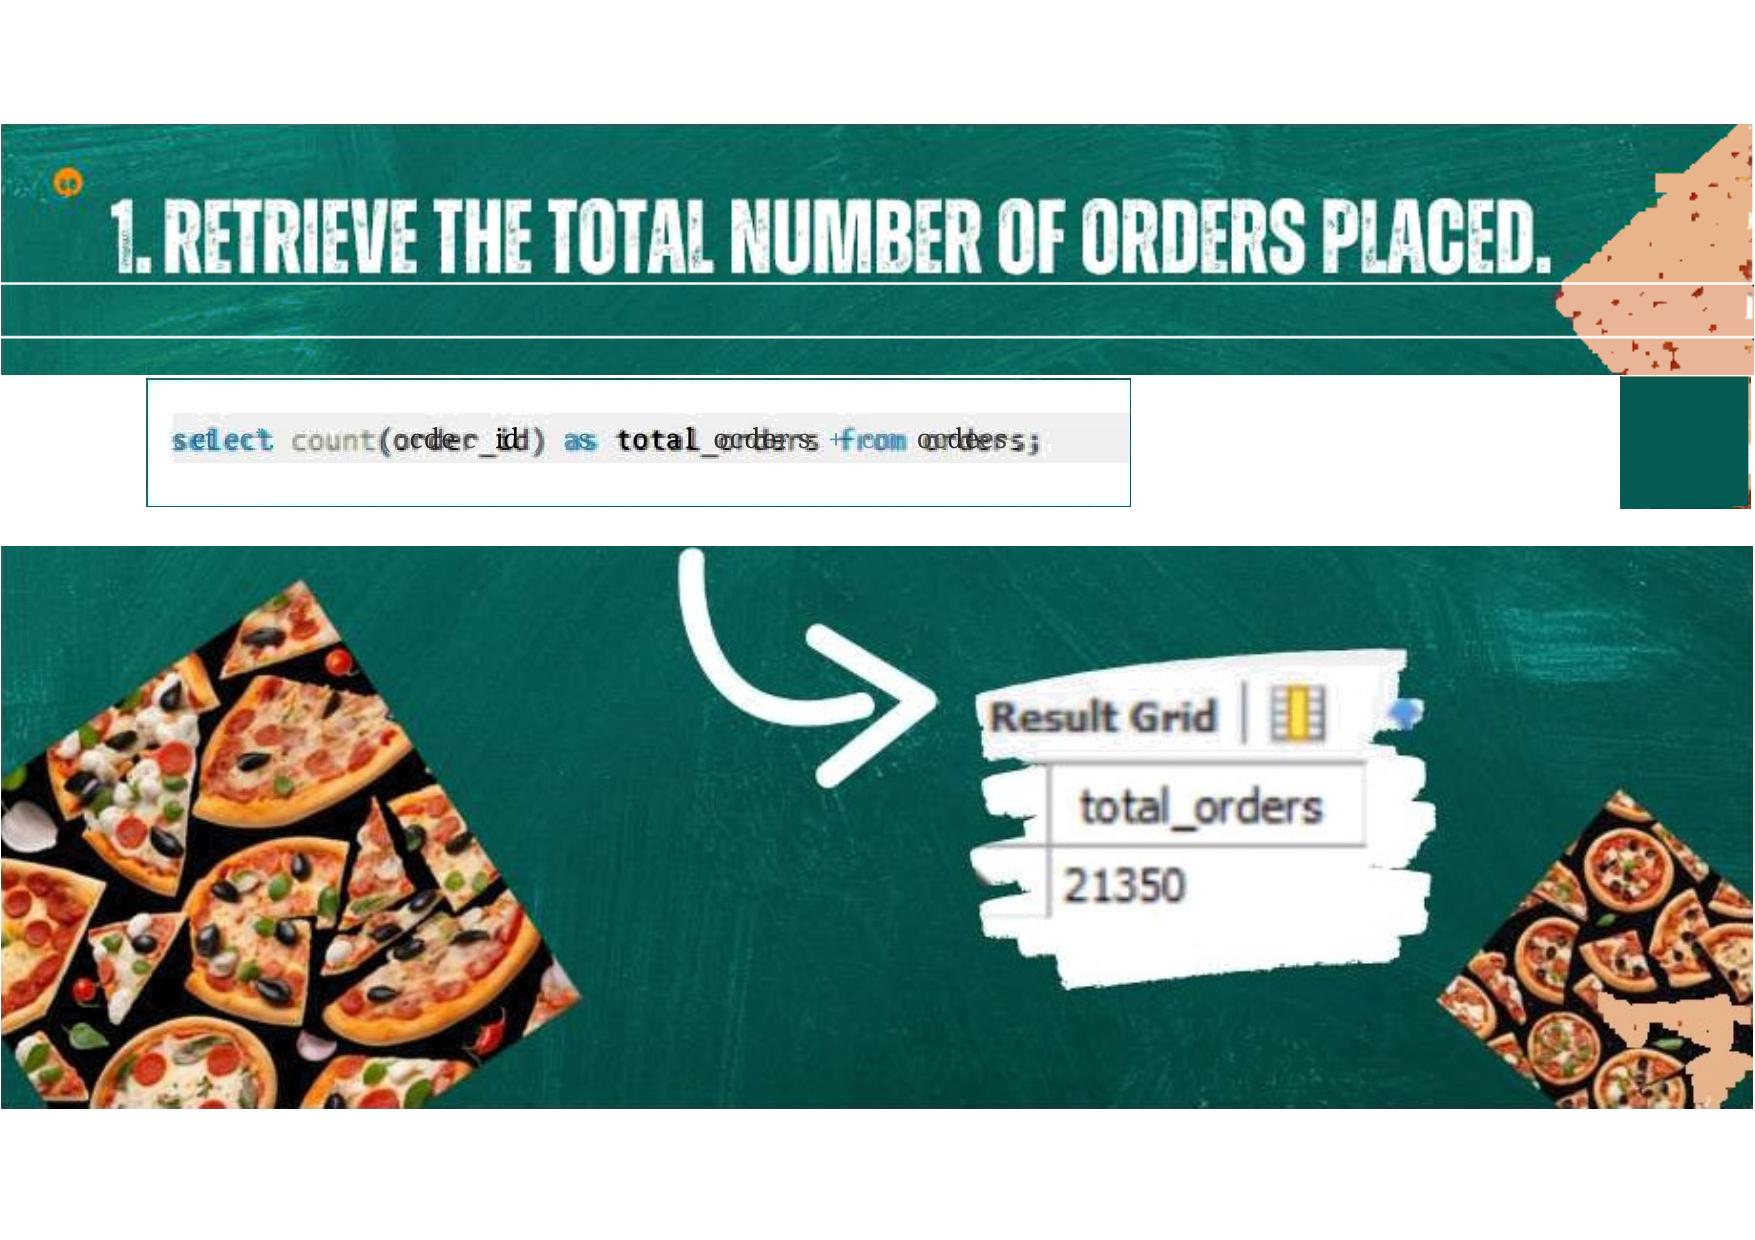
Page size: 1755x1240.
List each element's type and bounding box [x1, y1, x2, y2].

text_box [1, 124, 1755, 509]
picture [1, 546, 1753, 1110]
